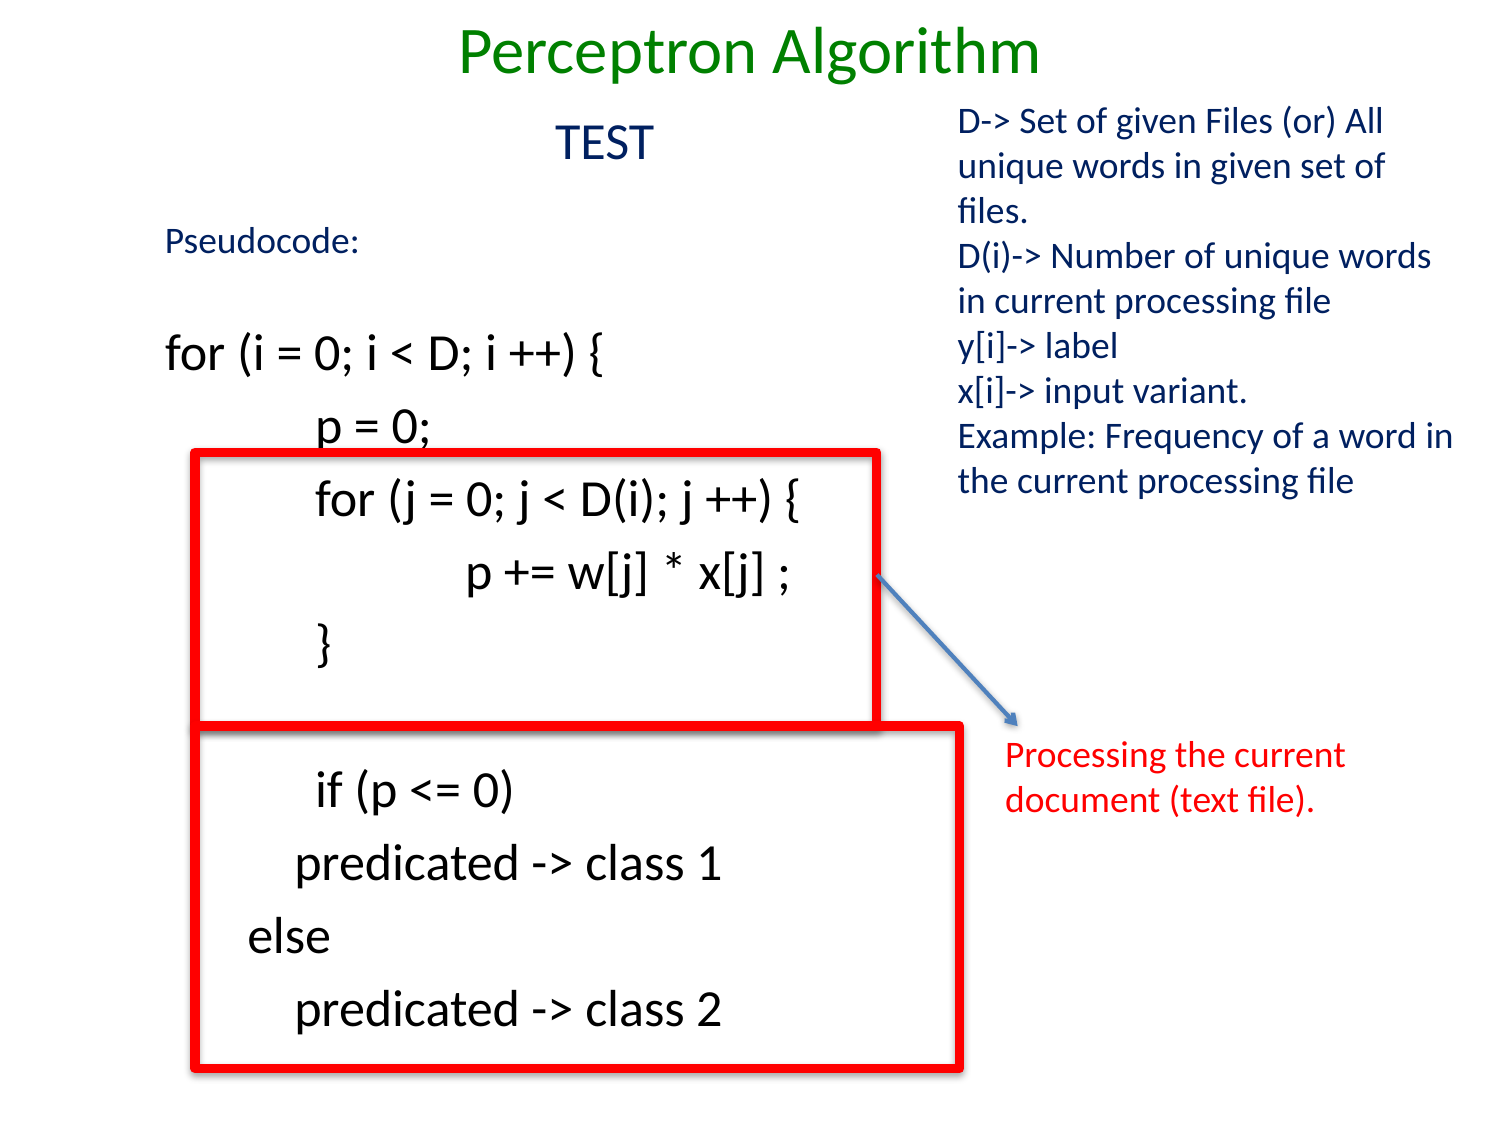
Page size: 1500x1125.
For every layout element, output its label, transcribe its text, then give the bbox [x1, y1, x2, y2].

title Perceptron Algorithm [75, 2, 1425, 92]
text_box [194, 725, 960, 1069]
text_box D-> Set of given Files (or) All unique words in given set of files. D(i)-> Number of unique words in current processing file y[i]-> label x[i]-> input variant. Example: Frequency of a word in the current processing file [942, 88, 1479, 599]
list for (i = 0; i < D; i ++) { p = 0; for (j = 0; j < D(i); j ++) { p += w[j] * x[j] ; } if (p <= 0) predicated -> class 1 else predicated -> class 2 [150, 311, 1425, 1125]
text_box TEST [540, 100, 841, 178]
text_box [194, 451, 878, 725]
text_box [876, 574, 1018, 727]
text_box Pseudocode: [149, 208, 616, 269]
text_box Processing the current document (text file). [990, 722, 1500, 828]
